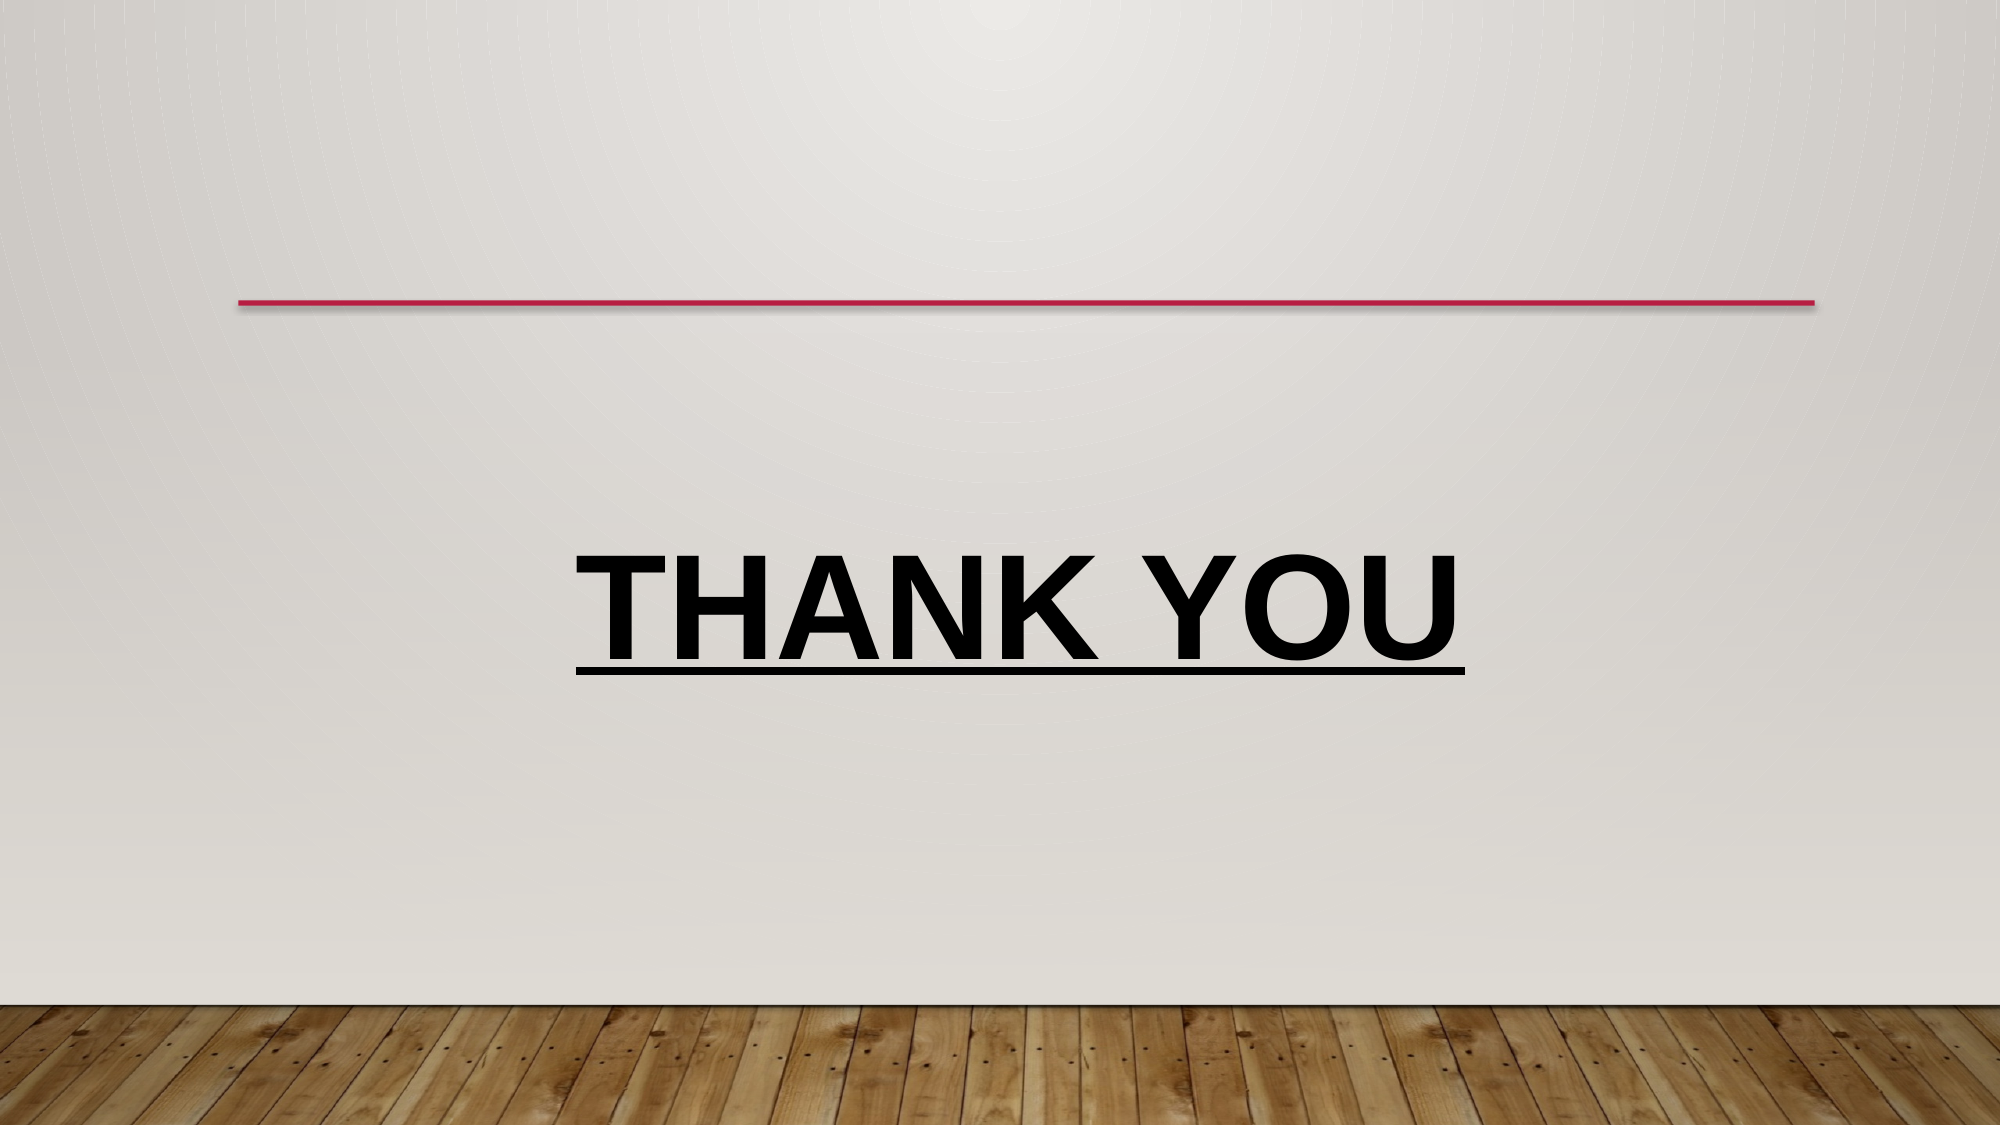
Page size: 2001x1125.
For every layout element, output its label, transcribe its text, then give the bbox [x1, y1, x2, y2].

text_box THANK YOU [561, 501, 1480, 685]
picture [0, 1005, 2000, 1125]
